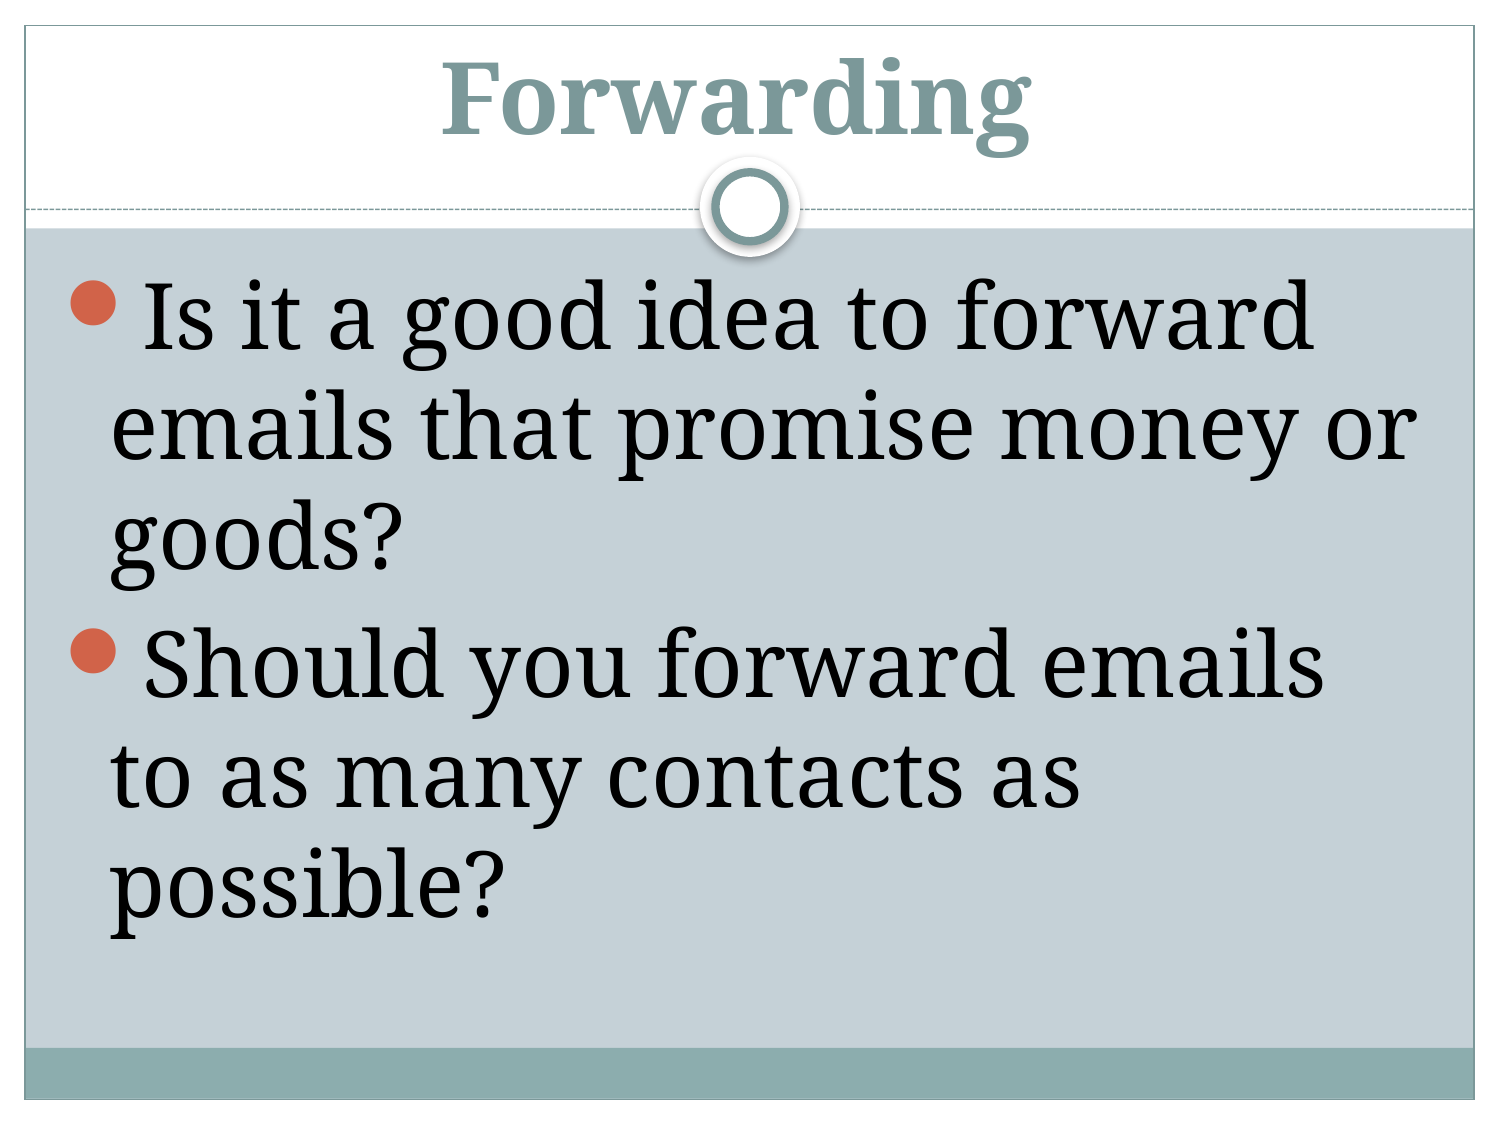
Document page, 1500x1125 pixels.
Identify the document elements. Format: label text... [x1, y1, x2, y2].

list Is it a good idea to forward emails that promise money or goods? Should you forward emails to as many contacts as possible? [49, 250, 1445, 1001]
title Forwarding [49, 37, 1450, 162]
